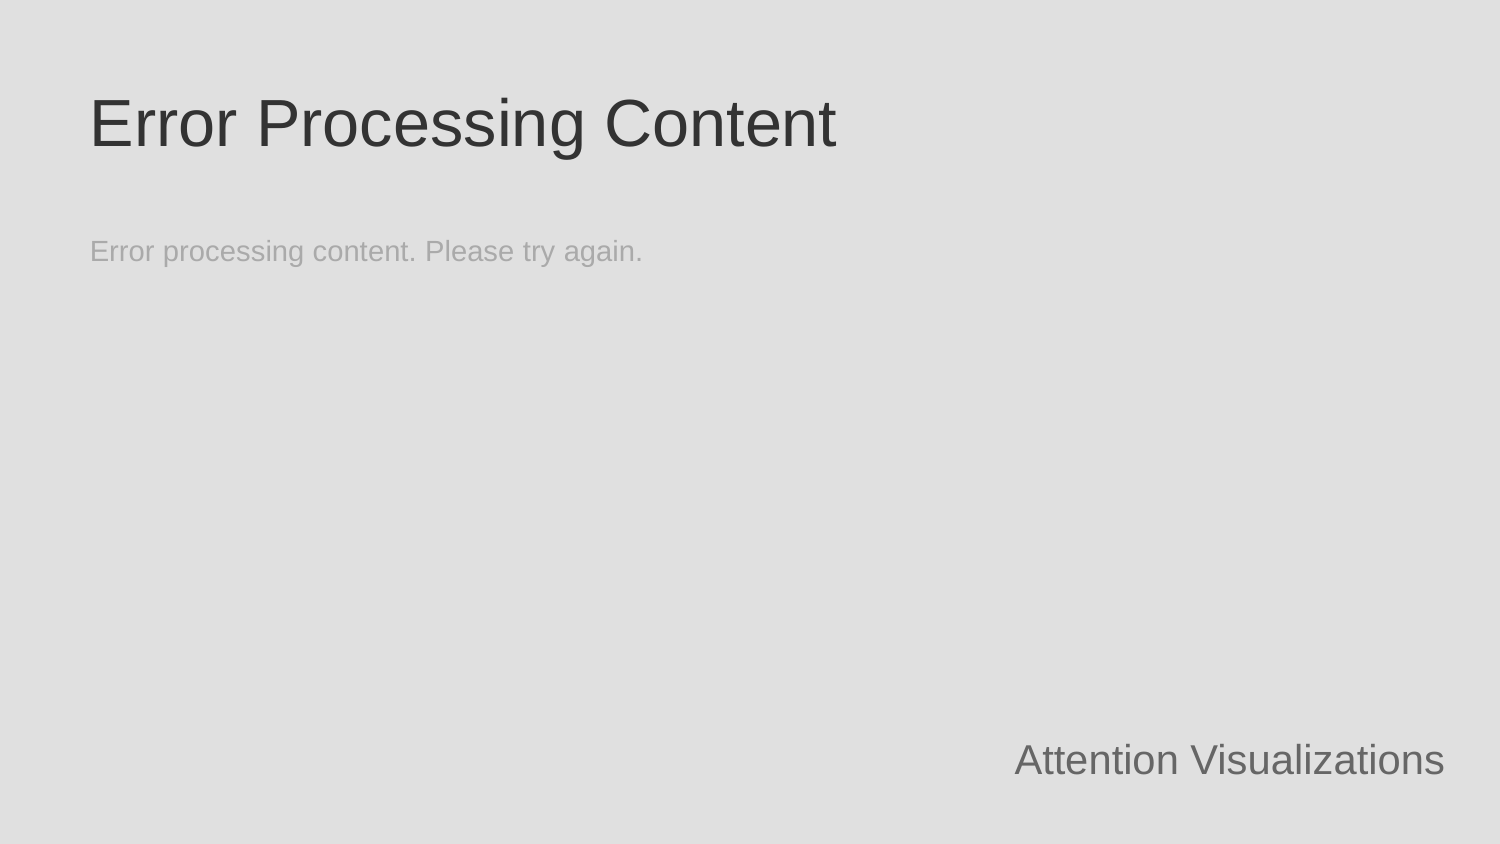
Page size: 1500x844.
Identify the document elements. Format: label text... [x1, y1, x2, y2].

text_box Error Processing Content [74, 44, 1425, 195]
text_box Attention Visualizations [929, 719, 1500, 795]
text_box Error processing content. Please try again. [74, 224, 1470, 765]
